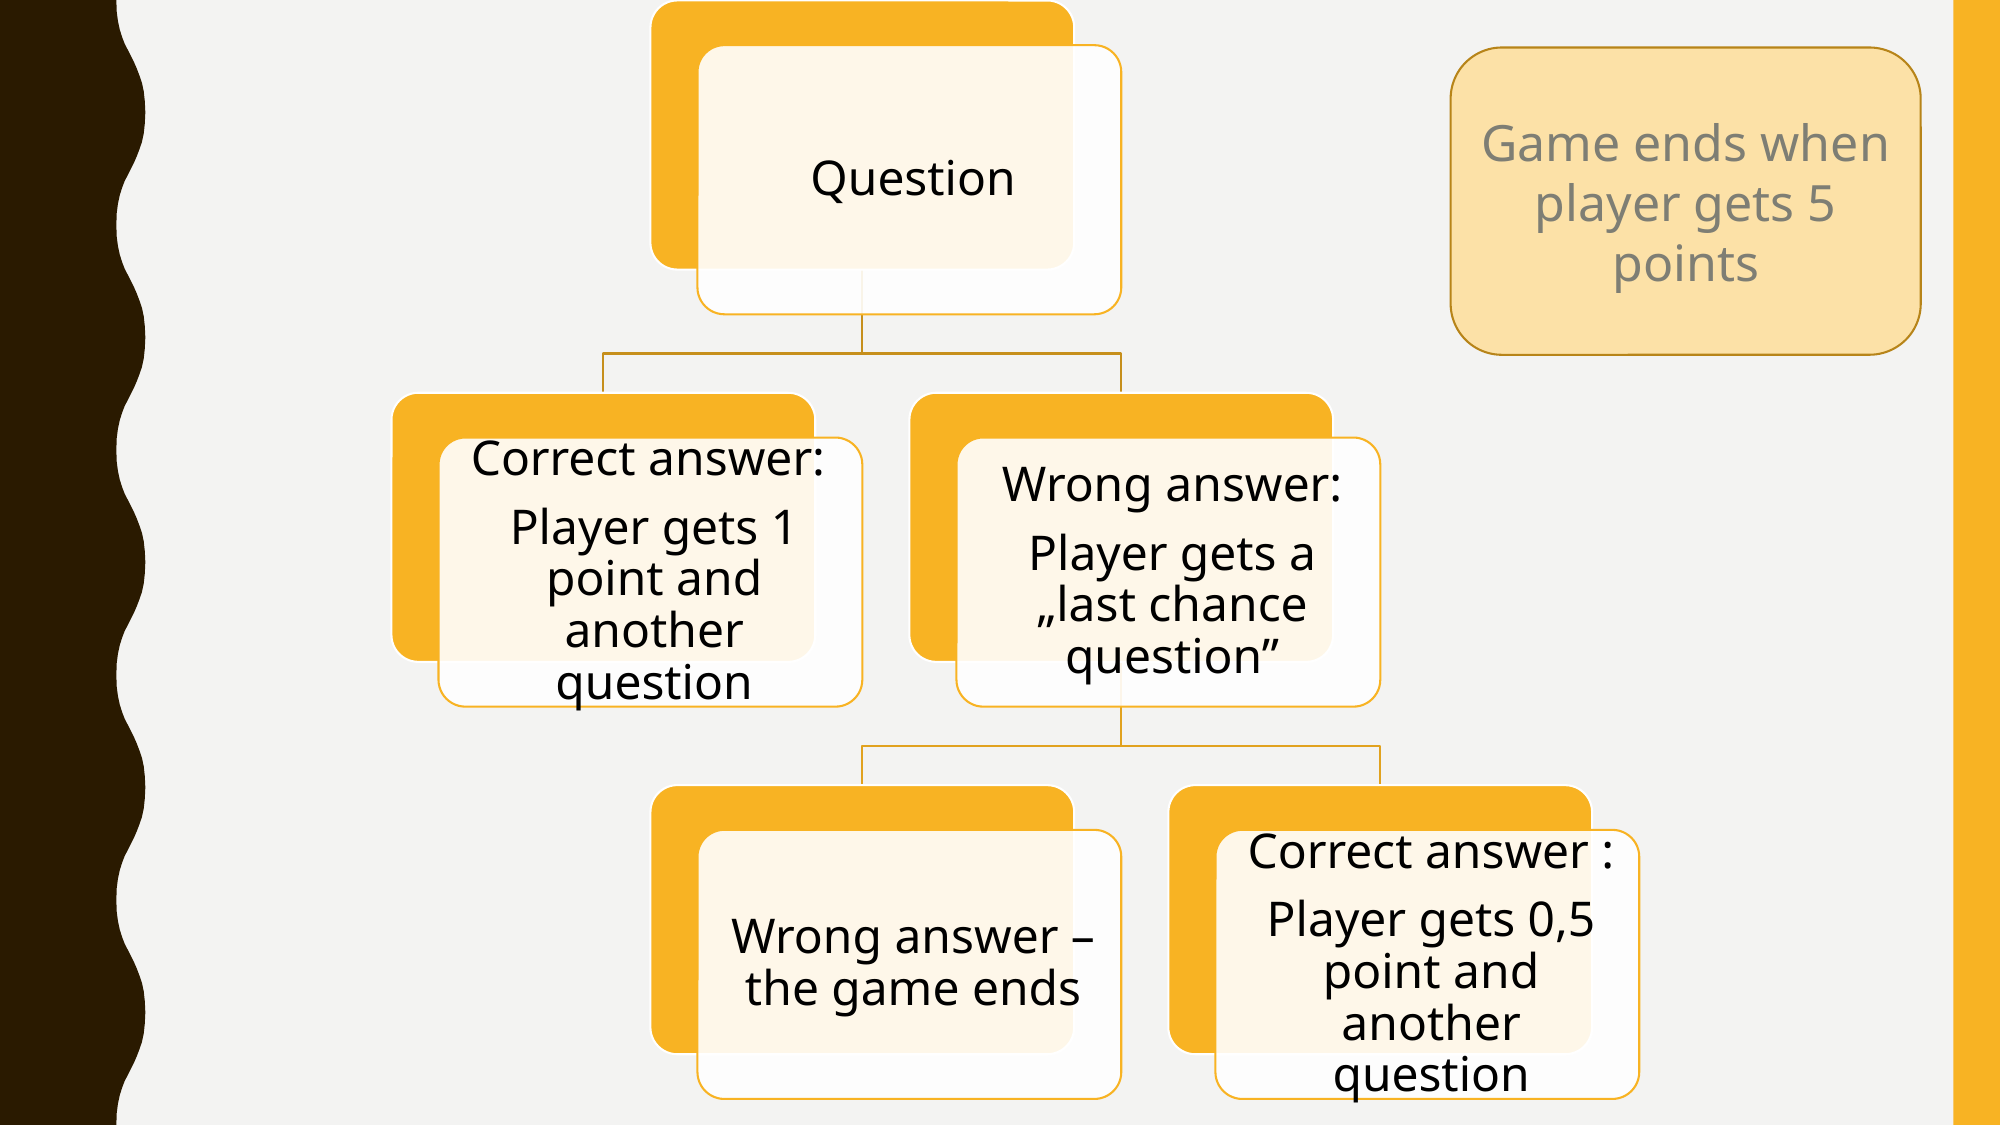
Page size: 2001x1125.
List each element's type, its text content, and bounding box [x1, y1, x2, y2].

text_box Game ends when player gets 5 points [1885, 48, 1922, 354]
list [146, 0, 1885, 1100]
